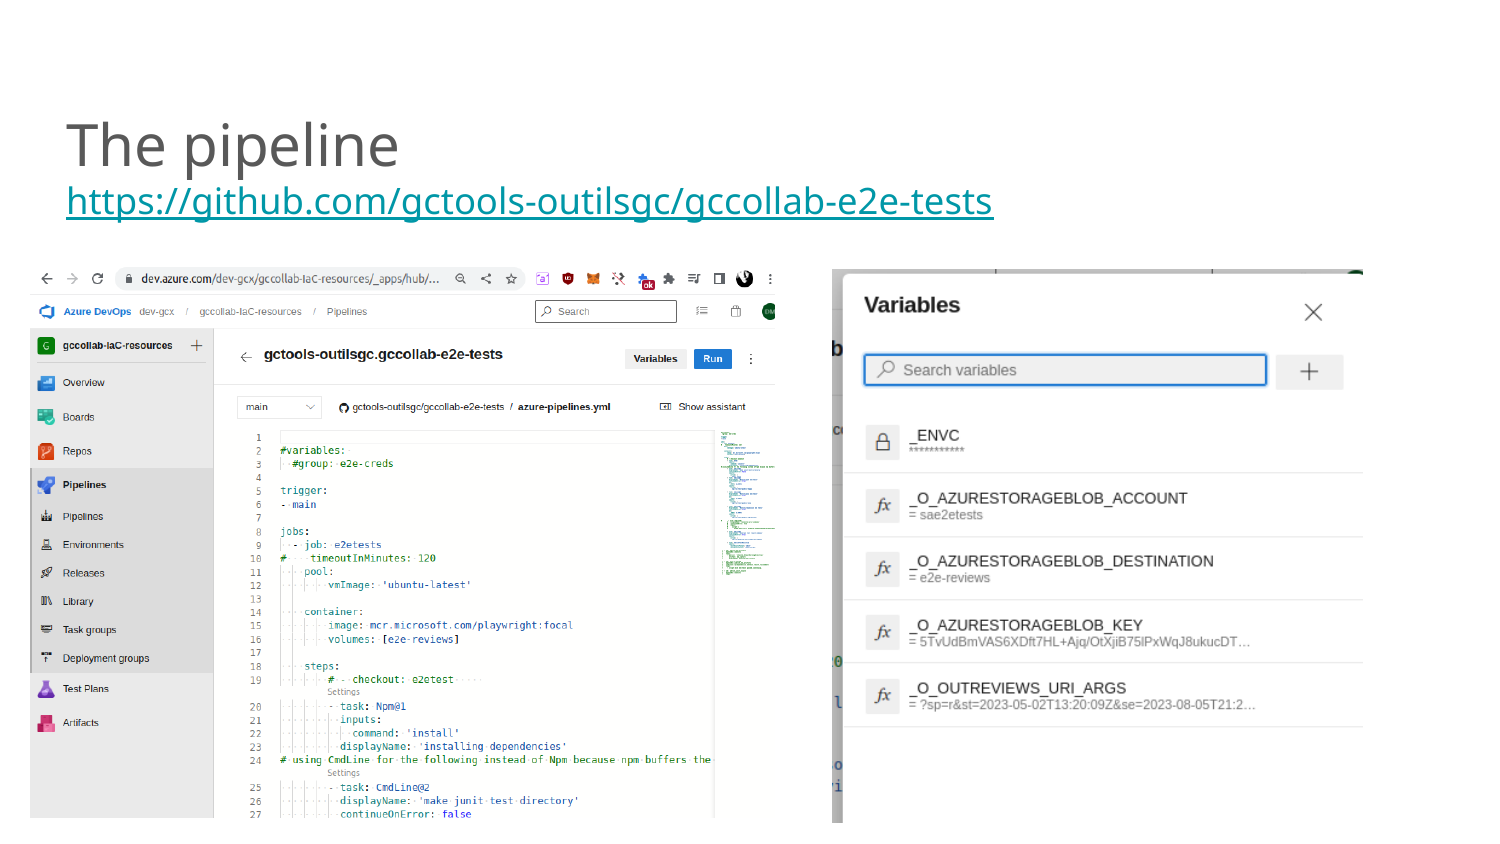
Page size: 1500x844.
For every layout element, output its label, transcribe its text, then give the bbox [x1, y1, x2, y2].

picture [832, 269, 1363, 823]
subtitle The pipeline https://github.com/gctools-outilsgc/gccollab-e2e-tests [51, 93, 1449, 595]
picture [30, 265, 775, 819]
